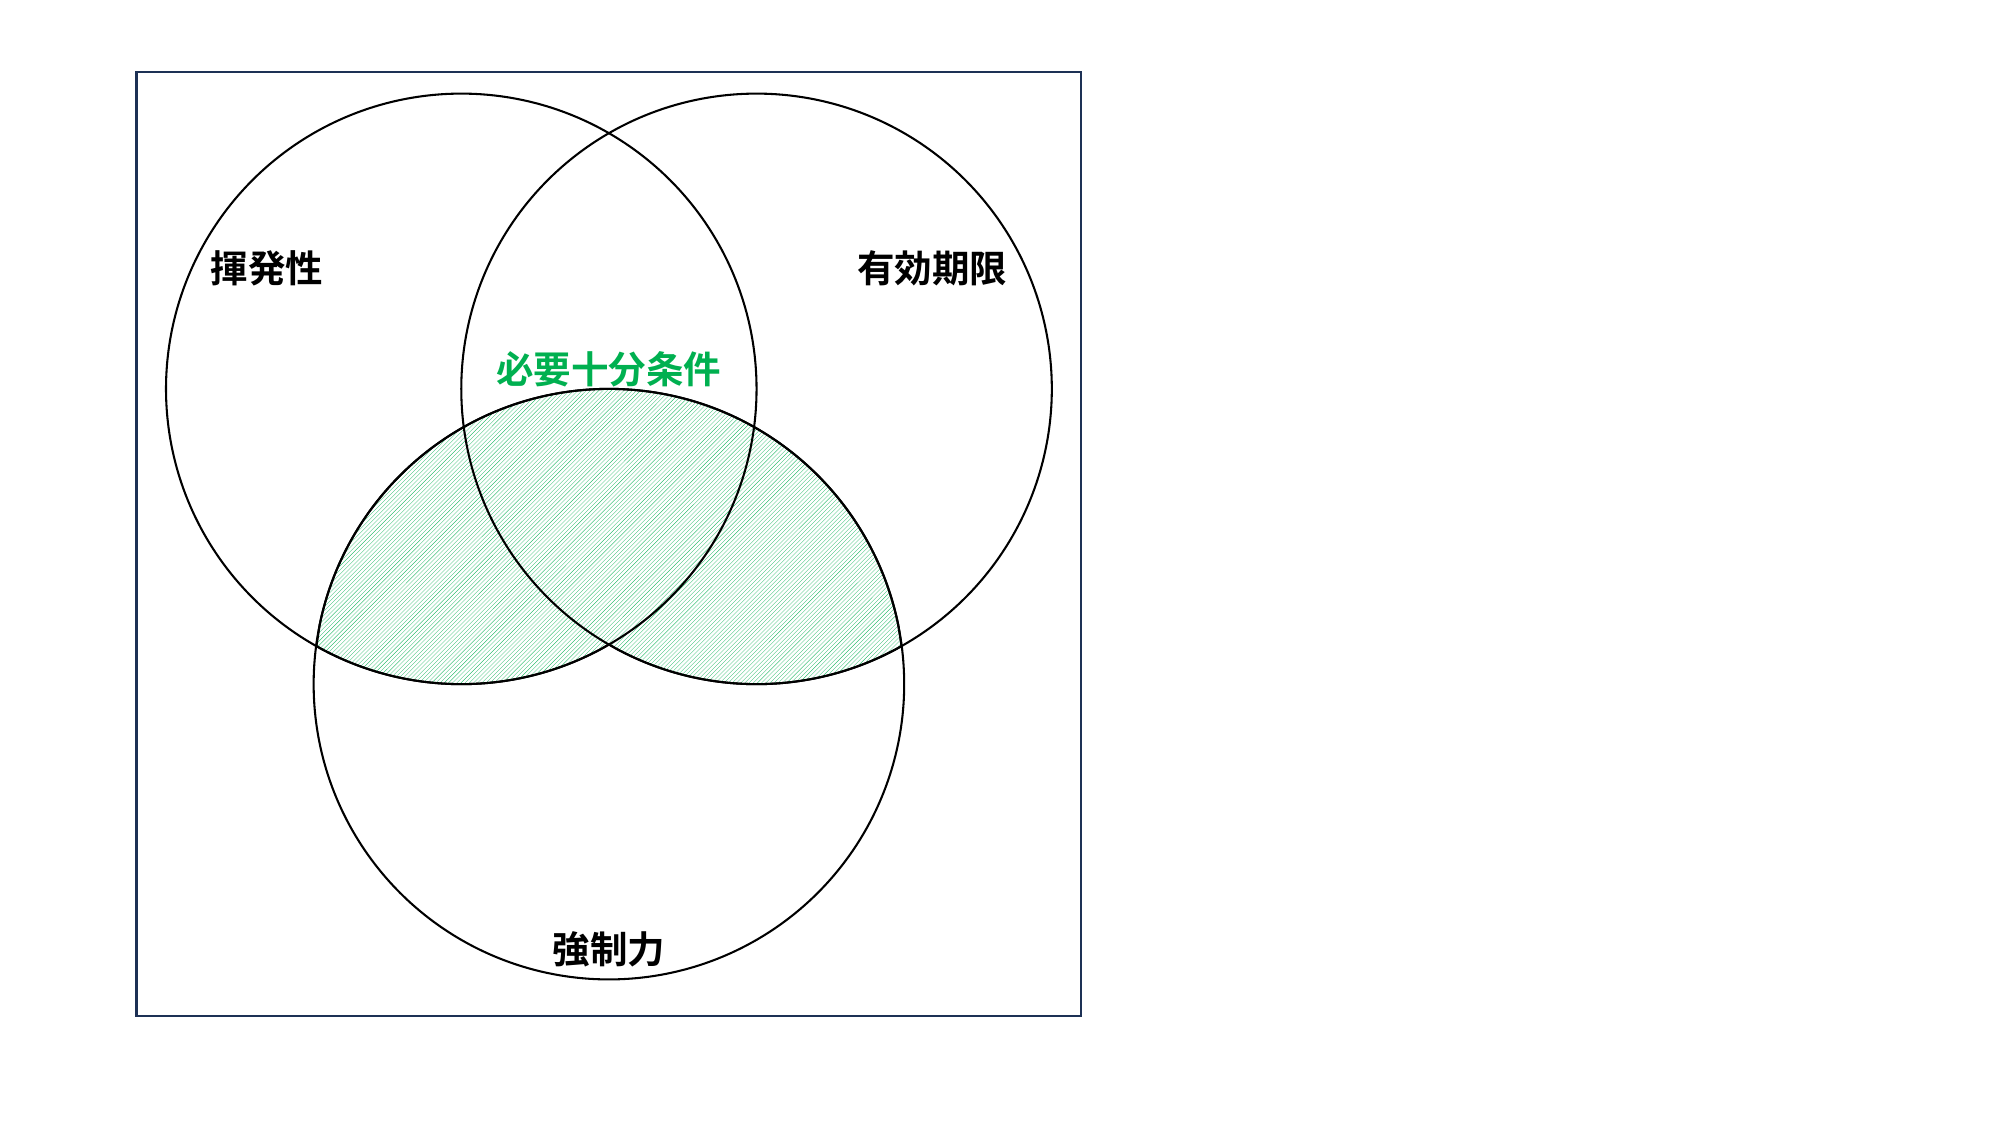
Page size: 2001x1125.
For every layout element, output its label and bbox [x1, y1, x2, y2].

text_box [135, 71, 1082, 1017]
